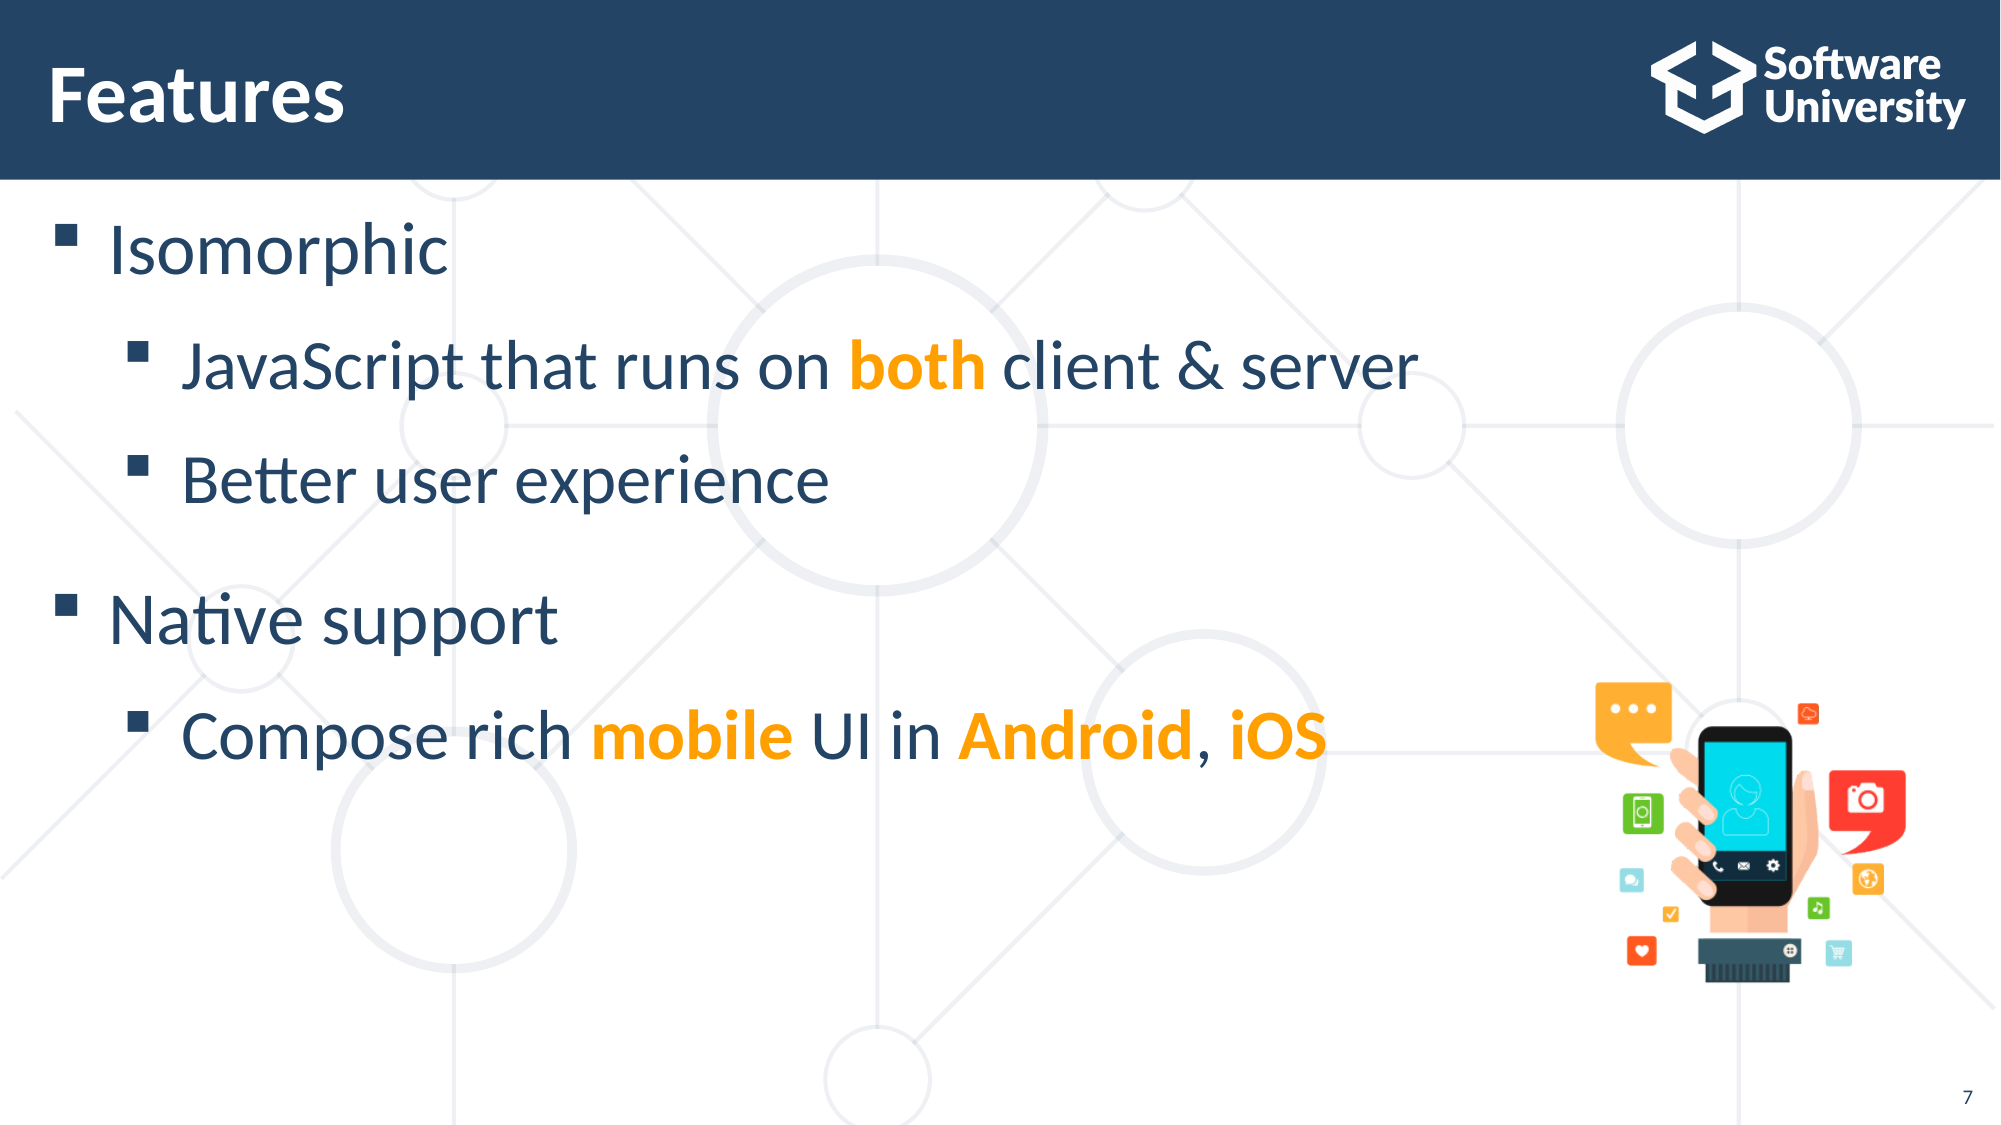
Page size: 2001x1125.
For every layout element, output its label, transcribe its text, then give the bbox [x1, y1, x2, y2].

picture [1651, 41, 1966, 134]
list Isomorphic JavaScript that runs on both client & server Better user experience Native support Compose rich mobile UI in Android, iOS [31, 188, 1968, 1103]
picture [1562, 551, 1940, 993]
slide_number 7 [1927, 1067, 1989, 1117]
title Features [31, 16, 1625, 162]
